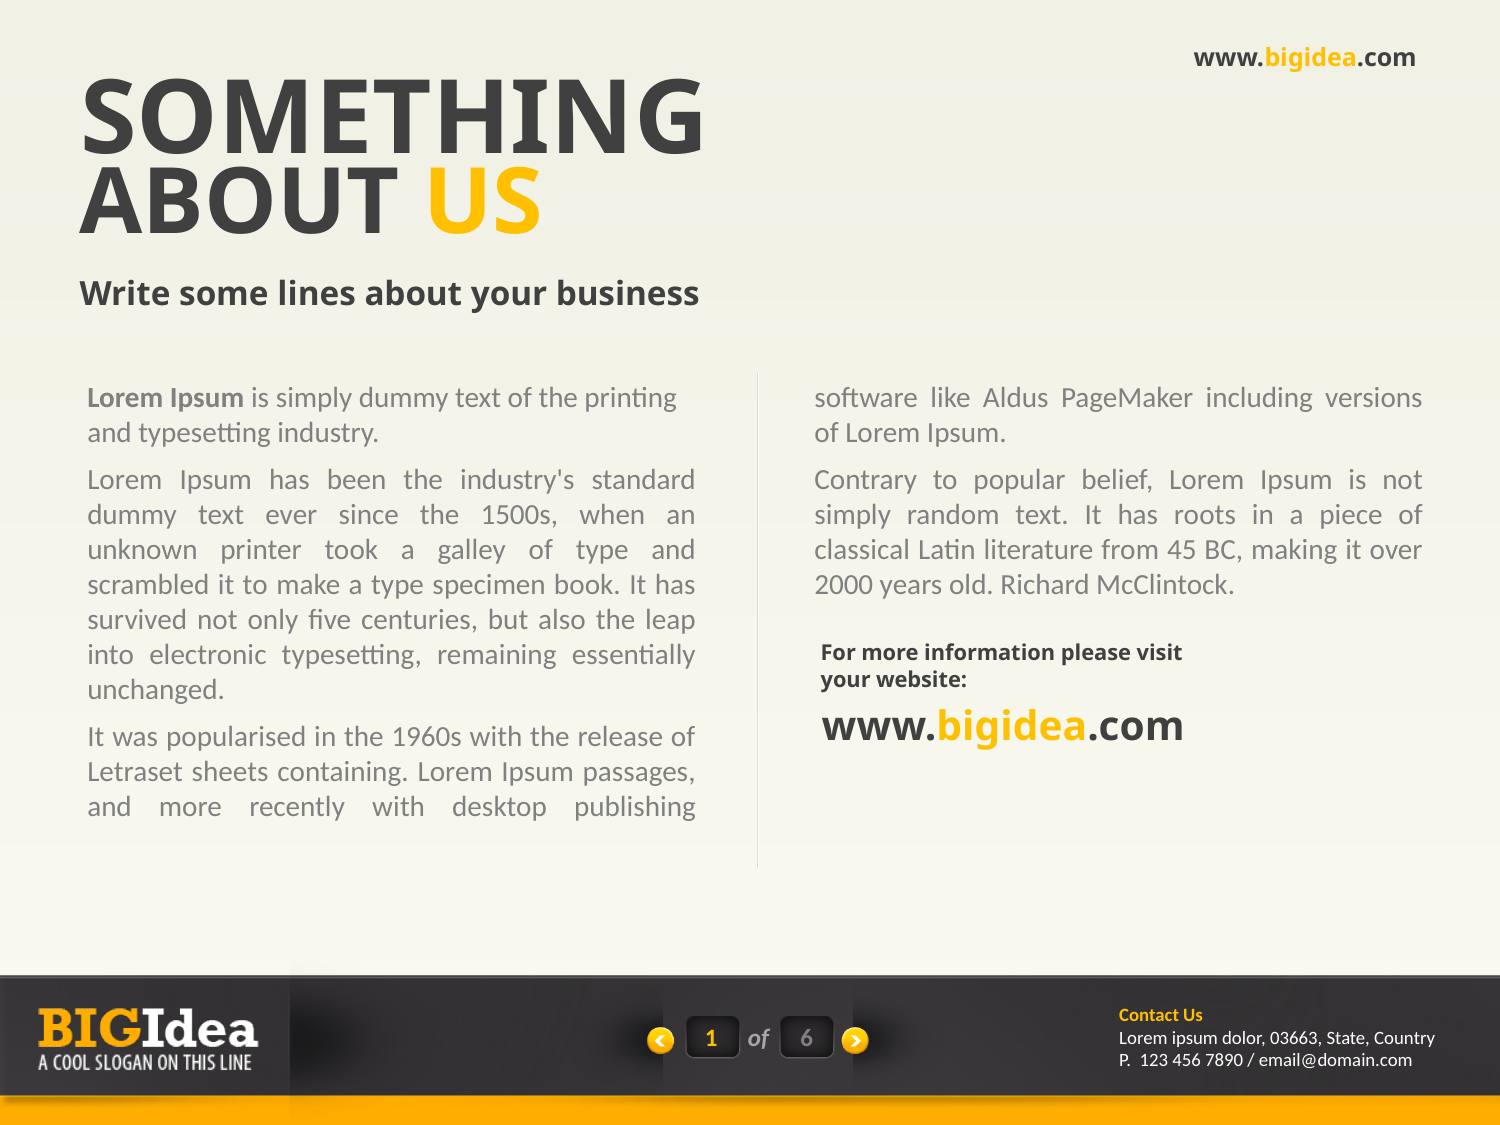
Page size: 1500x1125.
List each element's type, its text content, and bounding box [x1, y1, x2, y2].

text_box For more information please visit your website: [805, 626, 1243, 705]
picture [0, 0, 1500, 1125]
text_box of [747, 1014, 773, 1059]
text_box www.bigidea.com [806, 685, 1244, 764]
text_box ABOUT US [64, 120, 807, 213]
text_box www.bigidea.com [1143, 31, 1432, 83]
text_box SOMETHING [65, 42, 807, 120]
text_box Write some lines about your business [64, 213, 807, 291]
text_box Lorem Ipsum is simply dummy text of the printing and typesetting industry. Lorem Ipsum has been the industry's standard dummy text ever since the 1500s, when an unknown printer took a galley of type and scrambled it to make a type specimen book. It has survived not only five centuries, but also the leap into electronic typesetting, remaining essentially unchanged. It was popularised in the 1960s with the release of Letraset sheets containing. Lorem Ipsum passages, and more recently with desktop publishing software like Aldus PageMaker including versions of Lorem Ipsum. Contrary to popular belief, Lorem Ipsum is not simply random text. It has roots in a piece of classical Latin literature from 45 BC, making it over 2000 years old. Richard McClintock. [763, 377, 1424, 840]
text_box Lorem Ipsum is simply dummy text of the printing and typesetting industry. Lorem Ipsum has been the industry's standard dummy text ever since the 1500s, when an unknown printer took a galley of type and scrambled it to make a type specimen book. It has survived not only five centuries, but also the leap into electronic typesetting, remaining essentially unchanged. It was popularised in the 1960s with the release of Letraset sheets containing. Lorem Ipsum passages, and more recently with desktop publishing software like Aldus PageMaker including versions of Lorem Ipsum. Contrary to popular belief, Lorem Ipsum is not simply random text. It has roots in a piece of classical Latin literature from 45 BC, making it over 2000 years old. Richard McClintock. [87, 377, 753, 840]
text_box Contact Us Lorem ipsum dolor, 03663, State, Country P. 123 456 7890 / email@domain.com [1104, 997, 1477, 1076]
